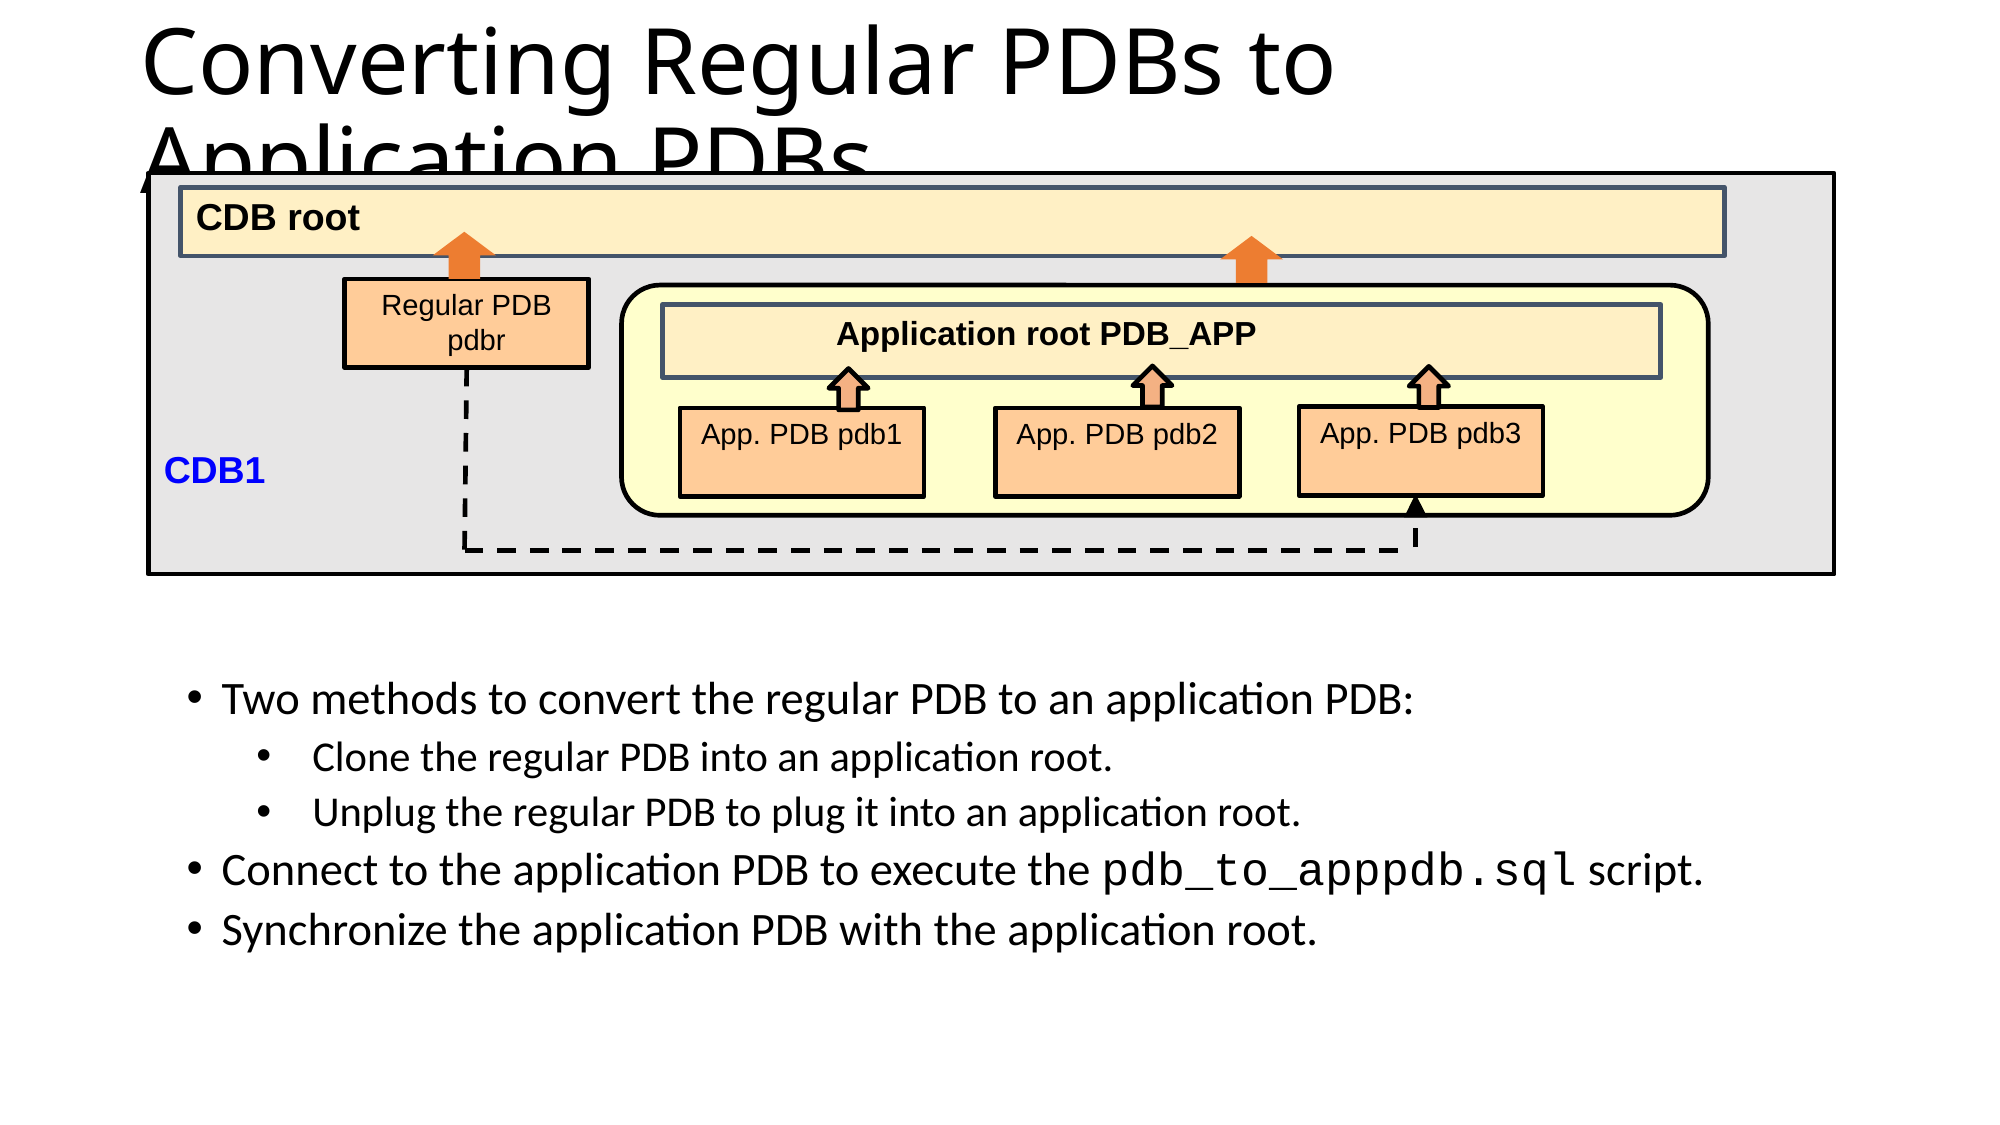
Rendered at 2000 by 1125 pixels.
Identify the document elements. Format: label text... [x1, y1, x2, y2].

text_box CDB1 [149, 438, 281, 499]
text_box CDB root [180, 187, 1725, 256]
title Converting Regular PDBs to Application PDBs [125, 5, 1851, 203]
text_box [1409, 366, 1449, 408]
text_box App. PDB pdb3 [1298, 406, 1543, 496]
text_box [1132, 365, 1173, 408]
text_box [621, 285, 1709, 516]
text_box [828, 368, 869, 410]
list Two methods to convert the regular PDB to an application PDB: Clone the regular PDB into an application root. Unplug the regular PDB to plug it into an application root. Connect to the application PDB to execute the pdb_to_apppdb.sql script. Synchronize the application PDB with the application root. [102, 203, 1898, 971]
text_box Application root PDB_APP [662, 304, 1661, 378]
text_box [1220, 235, 1284, 283]
text_box App. PDB pdb1 [679, 407, 924, 497]
text_box App. PDB pdb2 [995, 407, 1240, 497]
text_box [432, 231, 496, 279]
text_box Regular PDB pdbr [344, 278, 589, 368]
text_box [148, 173, 1835, 575]
